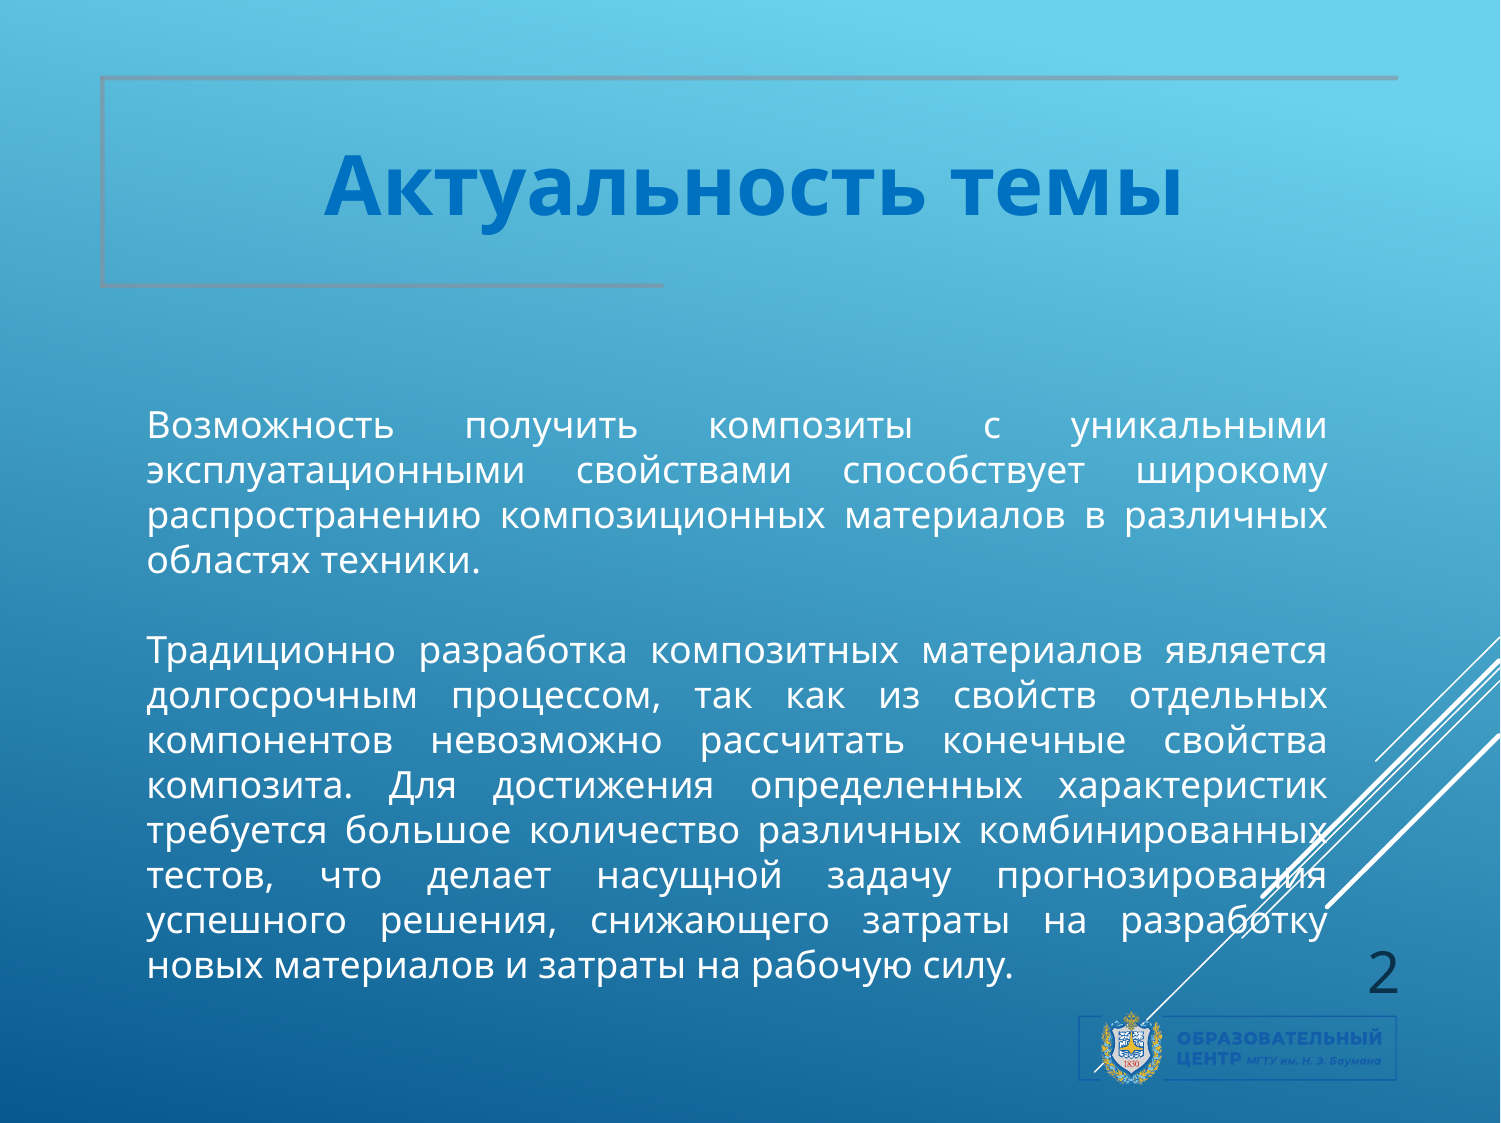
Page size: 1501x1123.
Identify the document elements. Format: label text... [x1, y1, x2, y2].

text_box Возможность получить композиты с уникальными эксплуатационными свойствами способствует широкому распространению композиционных материалов в различных областях техники. Традиционно разработка композитных материалов является долгосрочным процессом, так как из свойств отдельных компонентов невозможно рассчитать конечные свойства композита. Для достижения определенных характеристик требуется большое количество различных комбинированных тестов, что делает насущной задачу прогнозирования успешного решения, снижающего затраты на разработку новых материалов и затраты на рабочую силу. [131, 393, 1344, 994]
slide_number 2 [1275, 912, 1417, 1023]
text_box Актуальность темы [131, 149, 1379, 240]
